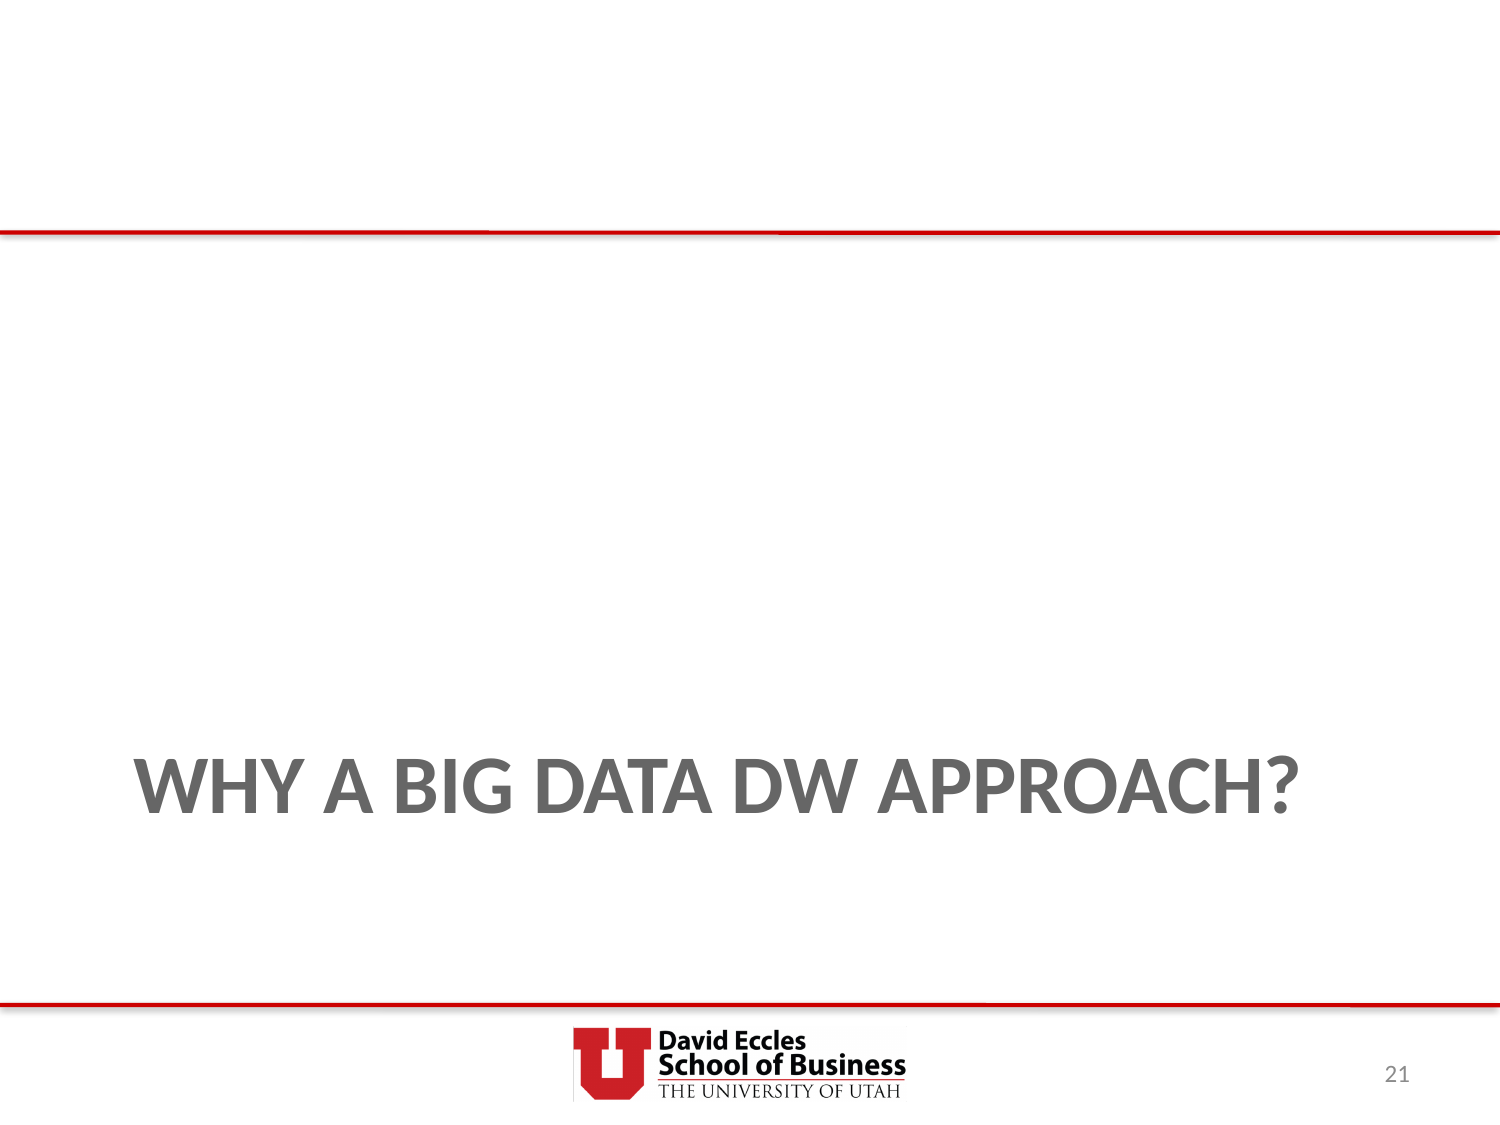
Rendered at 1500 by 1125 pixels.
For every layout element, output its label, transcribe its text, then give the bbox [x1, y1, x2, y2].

slide_number 21 [1074, 1042, 1425, 1103]
title Why a Big Data DW Approach? [118, 722, 1394, 947]
picture [573, 1026, 907, 1102]
